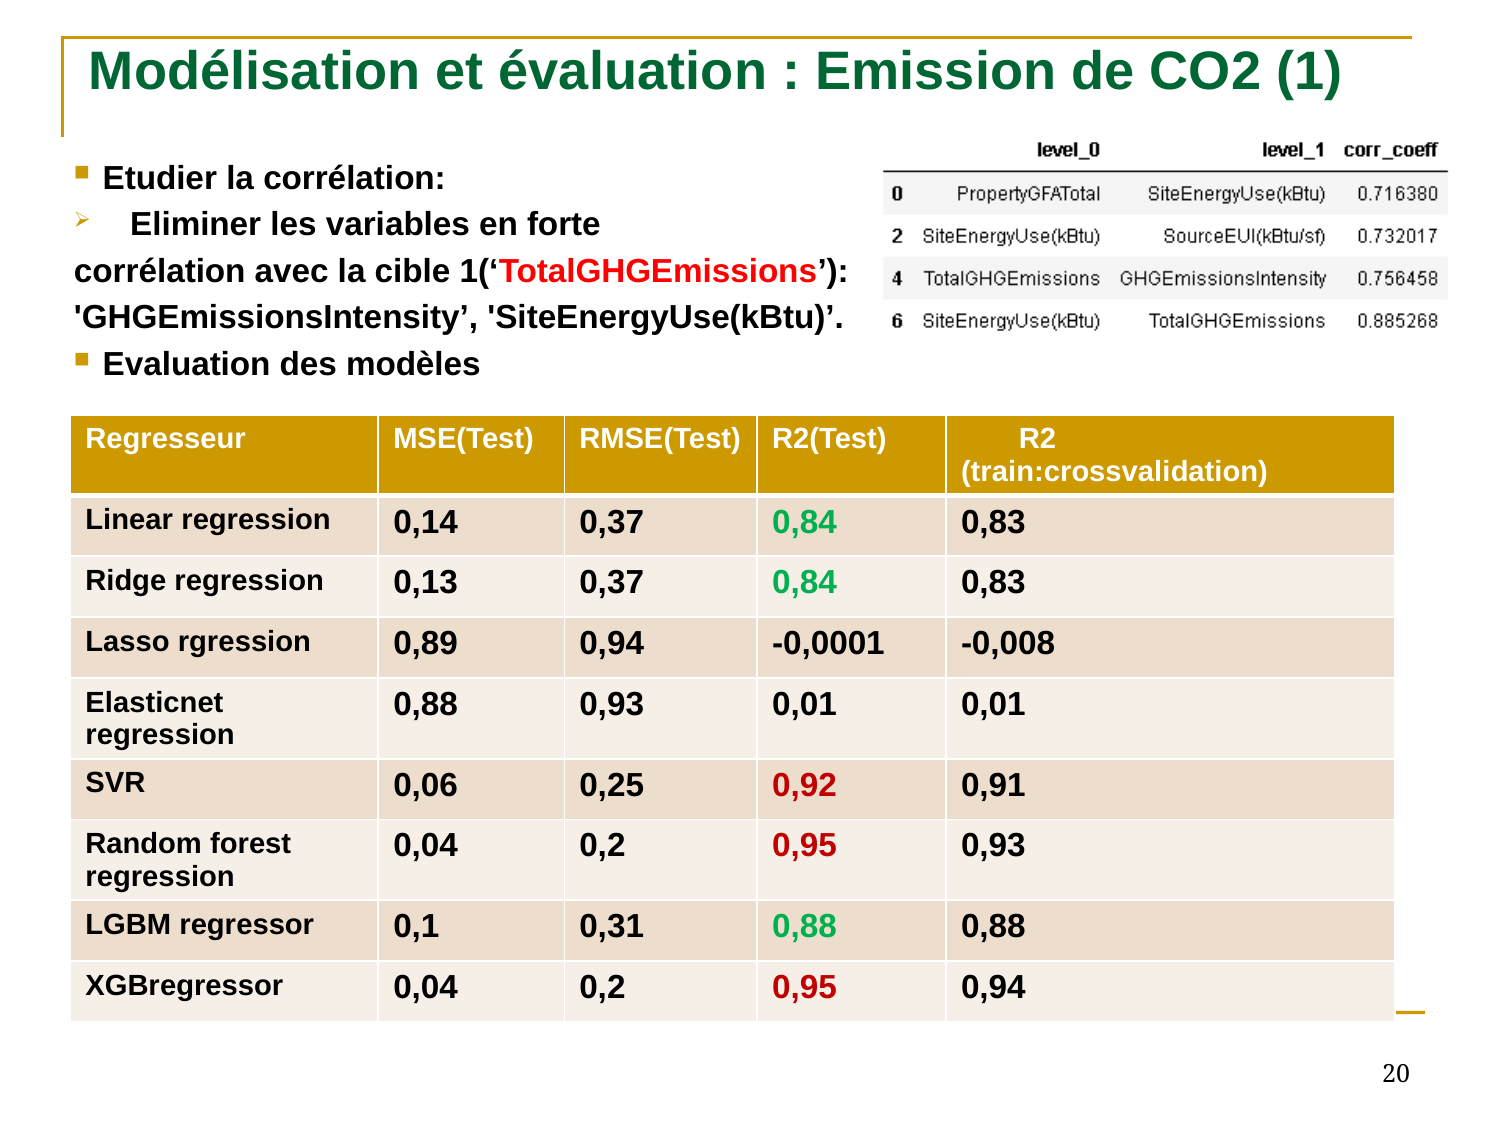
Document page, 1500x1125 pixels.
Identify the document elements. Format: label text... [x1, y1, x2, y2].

table_cell 0,01 [947, 679, 1394, 758]
table_cell 0,14 [379, 498, 564, 555]
slide_number 20 [1074, 1023, 1426, 1100]
table_cell 0,92 [758, 760, 945, 819]
table_cell 0,93 [565, 679, 756, 758]
table_header R2 (train:crossvalidation) [947, 416, 1394, 493]
table_cell 0,88 [758, 901, 945, 960]
table_cell 0,04 [379, 962, 564, 1021]
table_cell 0,89 [379, 618, 564, 677]
table_cell 0,94 [947, 962, 1394, 1021]
picture [870, 119, 1492, 353]
table_cell 0,83 [947, 557, 1394, 616]
table_cell 0,93 [947, 820, 1394, 899]
table_cell -0,0001 [758, 618, 945, 677]
table_cell 0,83 [947, 498, 1394, 555]
table_cell Random forest regression [71, 820, 377, 899]
table_cell 0,25 [565, 760, 756, 819]
table_cell 0,95 [758, 820, 945, 899]
table_cell 0,04 [379, 820, 564, 899]
table_cell 0,84 [758, 557, 945, 616]
table_cell 0,06 [379, 760, 564, 819]
table_cell Linear regression [71, 498, 377, 555]
table_header MSE(Test) [379, 416, 564, 493]
table_cell 0,2 [565, 820, 756, 899]
table_cell 0,2 [565, 962, 756, 1021]
table_cell Ridge regression [71, 557, 377, 616]
table_cell -0,008 [947, 618, 1394, 677]
list Etudier la corrélation: Eliminer les variables en forte corrélation avec la cible 1(‘TotalGHGEmissions’): 'GHGEmissionsIntensity’, 'SiteEnergyUse(kBtu)’. Evaluation des modèles [58, 148, 1459, 1098]
table_cell Elasticnet regression [71, 679, 377, 758]
table_cell 0,84 [758, 498, 945, 555]
table_cell 0,94 [565, 618, 756, 677]
table_cell 0,01 [758, 679, 945, 758]
table_cell 0,88 [947, 901, 1394, 960]
table_cell 0,31 [565, 901, 756, 960]
table_header R2(Test) [758, 416, 945, 493]
table_cell 0,1 [379, 901, 564, 960]
table_cell SVR [71, 760, 377, 819]
table_cell 0,13 [379, 557, 564, 616]
table_cell 0,37 [565, 557, 756, 616]
title Modélisation et évaluation : Emission de CO2 (1) [58, 27, 1425, 148]
table_cell LGBM regressor [71, 901, 377, 960]
table_cell 0,95 [758, 962, 945, 1021]
table_cell XGBregressor [71, 962, 377, 1021]
table_cell 0,91 [947, 760, 1394, 819]
table_cell 0,88 [379, 679, 564, 758]
table_header Regresseur [71, 416, 377, 493]
table_header RMSE(Test) [565, 416, 756, 493]
table_cell 0,37 [565, 498, 756, 555]
table_cell Lasso rgression [71, 618, 377, 677]
